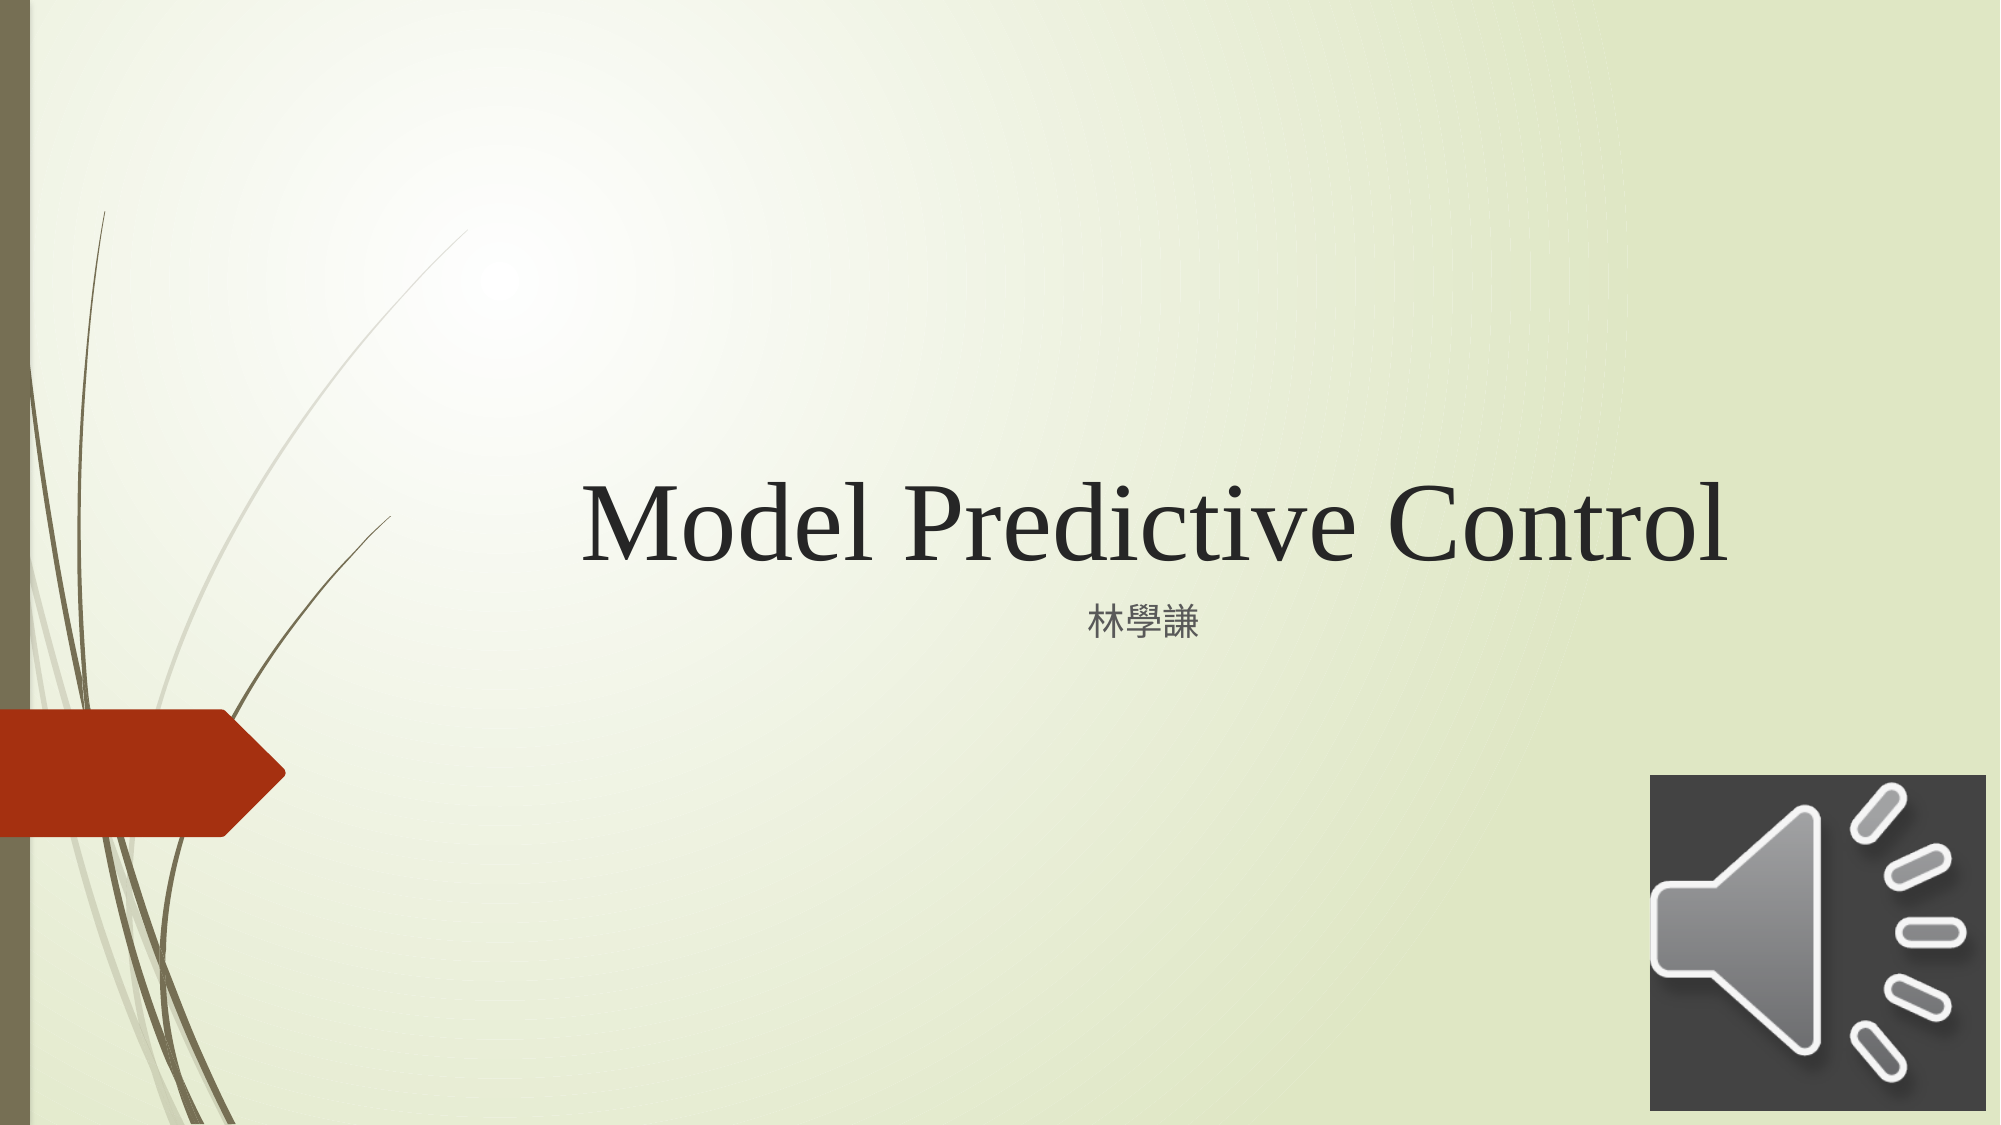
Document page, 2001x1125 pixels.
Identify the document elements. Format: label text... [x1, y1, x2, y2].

title Model Predictive Control [424, 412, 1888, 591]
picture [1648, 773, 1987, 1112]
subtitle 林學謙 [412, 590, 1875, 776]
